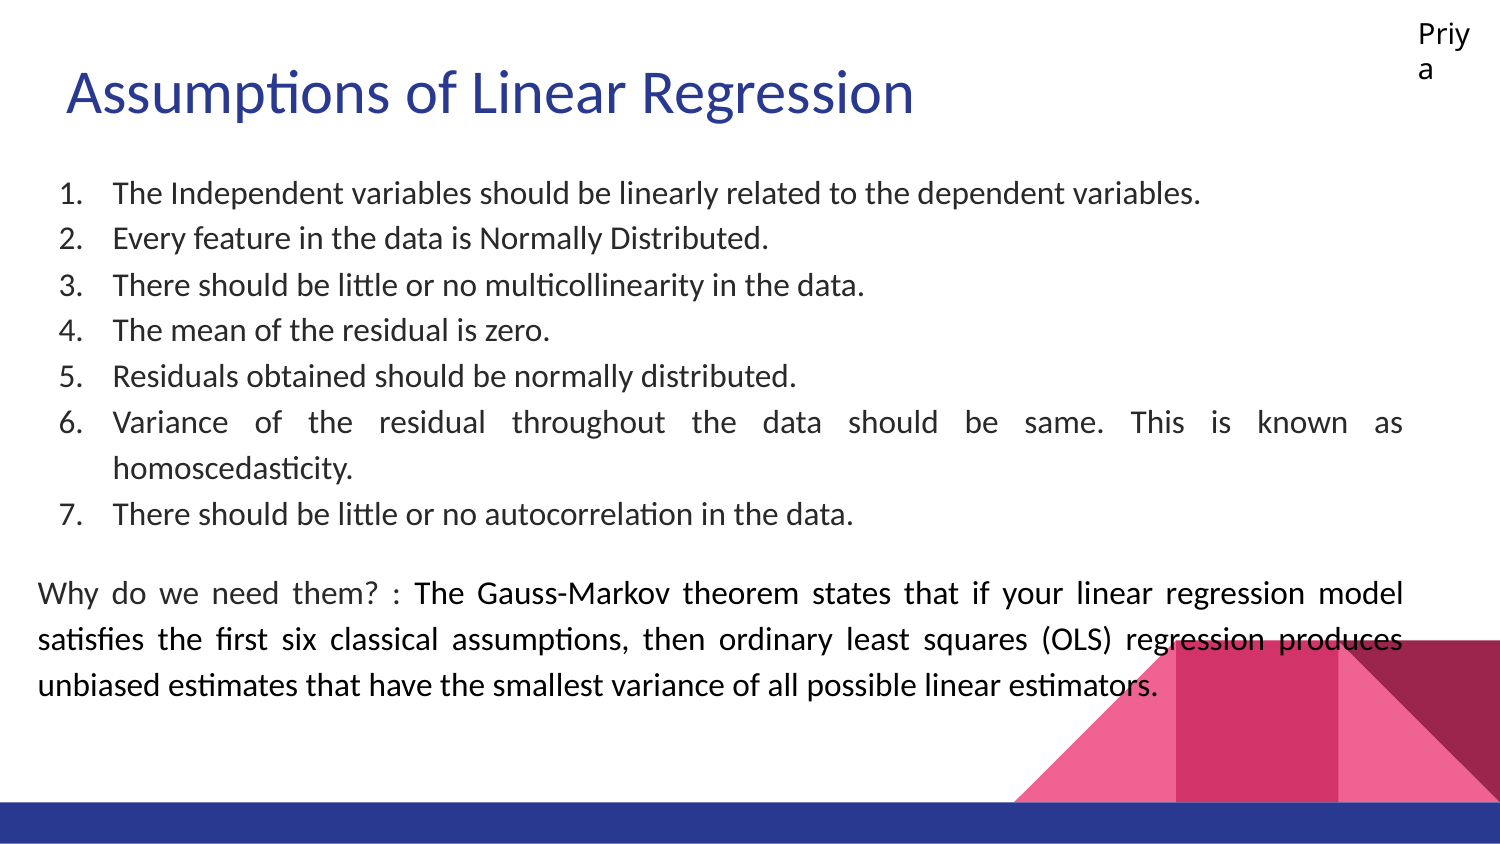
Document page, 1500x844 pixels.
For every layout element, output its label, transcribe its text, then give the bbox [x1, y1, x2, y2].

list The Independent variables should be linearly related to the dependent variables. Every feature in the data is Normally Distributed. There should be little or no multicollinearity in the data. The mean of the residual is zero. Residuals obtained should be normally distributed. Variance of the residual throughout the data should be same. This is known as homoscedasticity. There should be little or no autocorrelation in the data. Why do we need them? : The Gauss-Markov theorem states that if your linear regression model satisfies the first six classical assumptions, then ordinary least squares (OLS) regression produces unbiased estimates that have the smallest variance of all possible linear estimators. [22, 149, 1421, 731]
text_box Priya [1402, 0, 1500, 43]
title Assumptions of Linear Regression [51, 36, 1449, 136]
